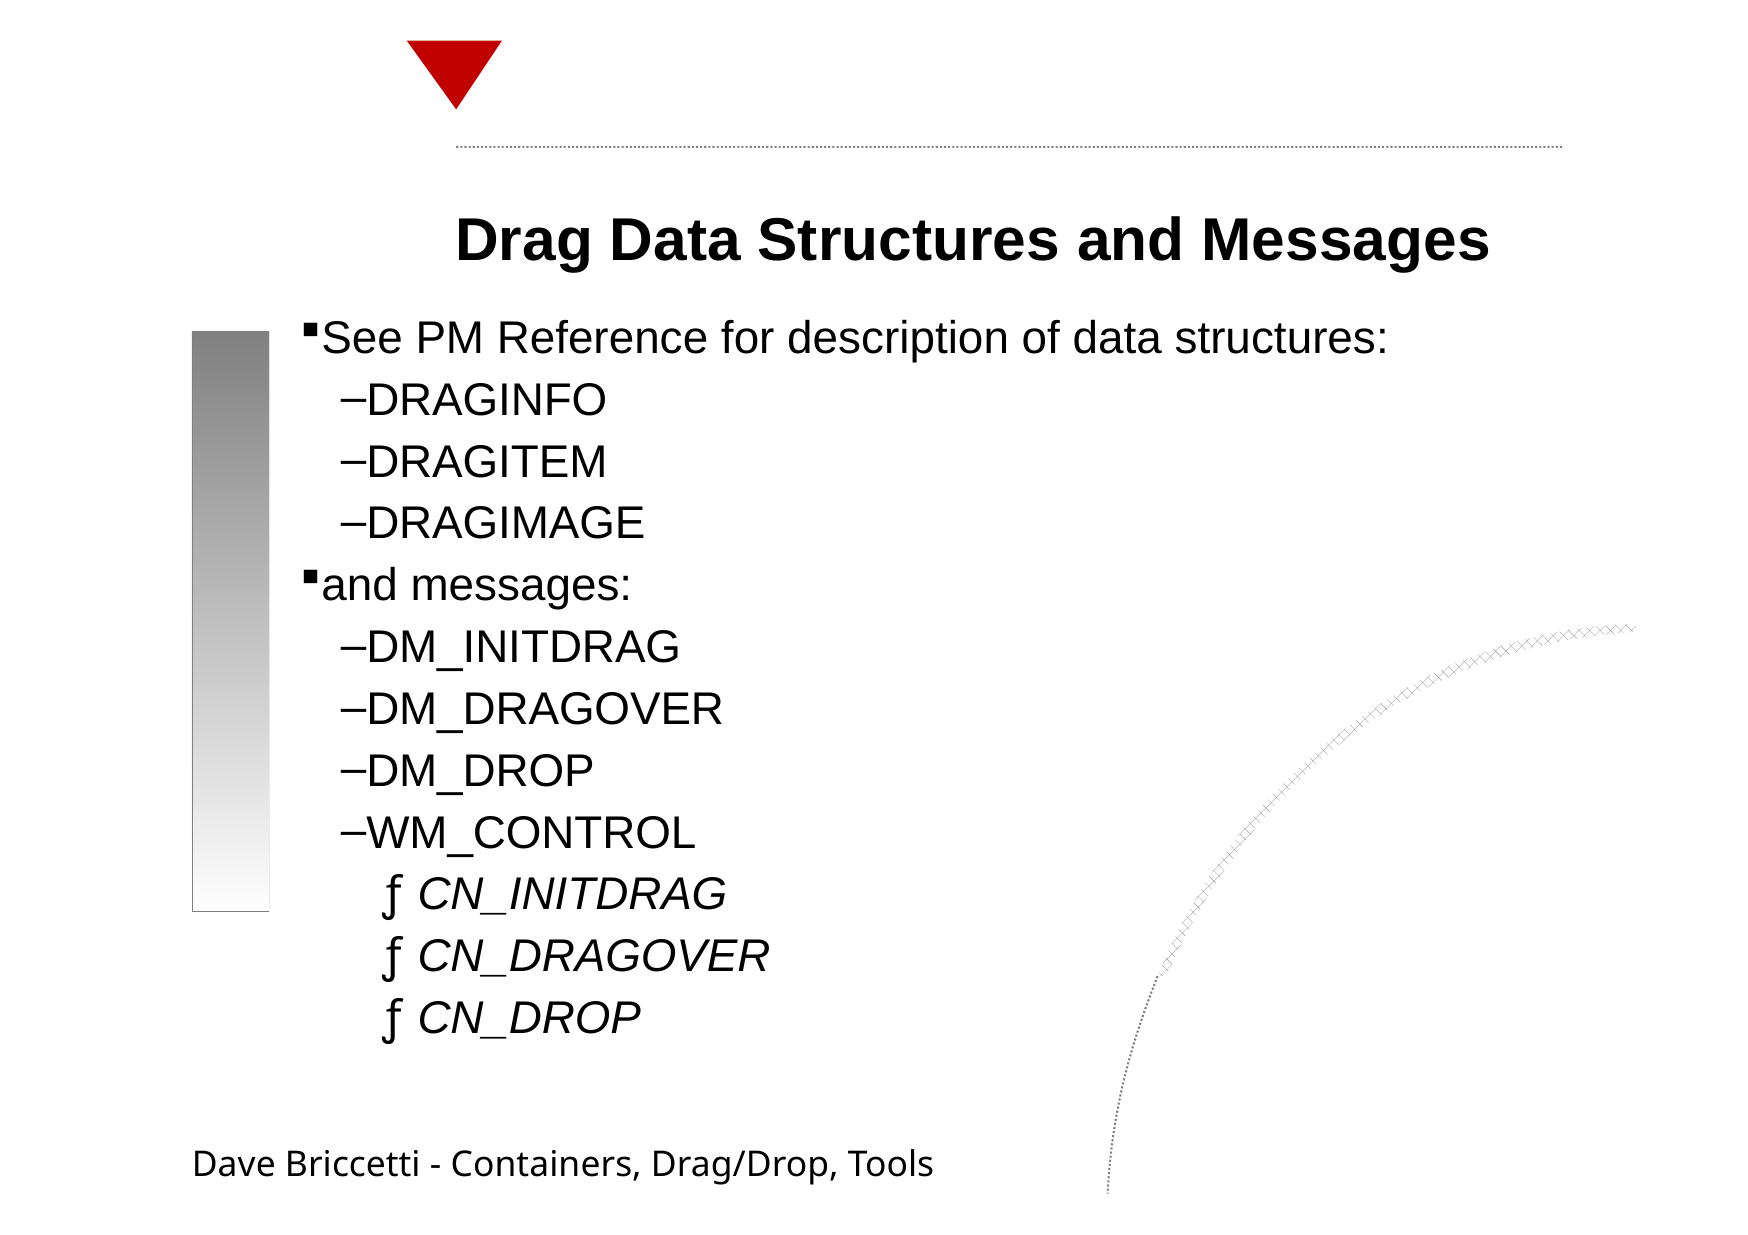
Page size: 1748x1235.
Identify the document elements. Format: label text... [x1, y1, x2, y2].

text_box Drag Data Structures and Messages [455, 200, 1568, 273]
text_box [406, 40, 503, 110]
text_box See PM Reference for description of data structures: DRAGINFO DRAGITEM DRAGIMAGE and messages: DM_INITDRAG DM_DRAGOVER DM_DROP WM_CONTROL CN_INITDRAG CN_DRAGOVER CN_DROP [300, 307, 1561, 1043]
text_box [191, 331, 270, 912]
text_box [1112, 1043, 1143, 1141]
text_box Dave Briccetti - Containers, Drag/Drop, Tools [191, 1141, 1505, 1184]
text_box [1561, 624, 1636, 642]
